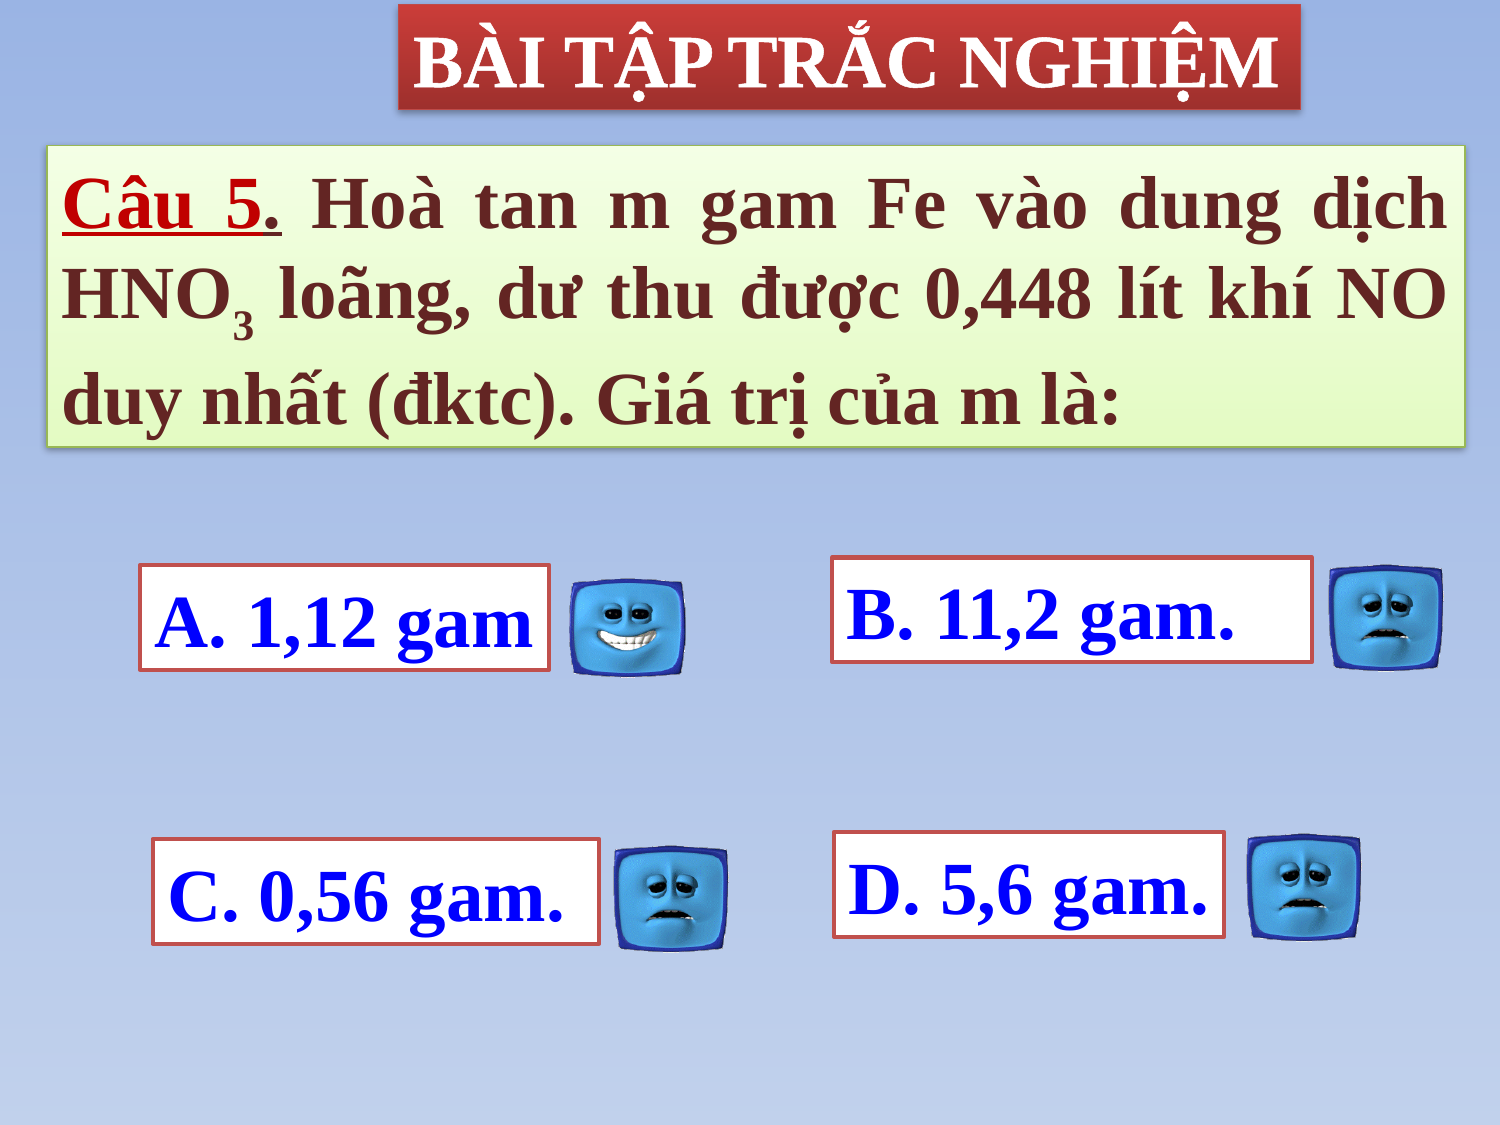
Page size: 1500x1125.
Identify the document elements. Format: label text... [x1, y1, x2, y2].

picture [562, 573, 691, 684]
text_box Câu 5. Hoà tan m gam Fe vào dung dịch HNO3 loãng, dư thu được 0,448 lít khí NO duy nhất (đktc). Giá trị của m là: [46, 145, 1466, 448]
text_box D. 5,6 gam. [832, 830, 1226, 939]
text_box A. 1,12 gam [138, 563, 551, 672]
picture [1241, 831, 1365, 948]
text_box B. 11,2 gam. [830, 555, 1314, 664]
text_box C. 0,56 gam. [151, 837, 601, 946]
picture [1323, 562, 1447, 678]
picture [609, 843, 733, 960]
text_box BÀI TẬP TRẮC NGHIỆM [398, 4, 1301, 110]
